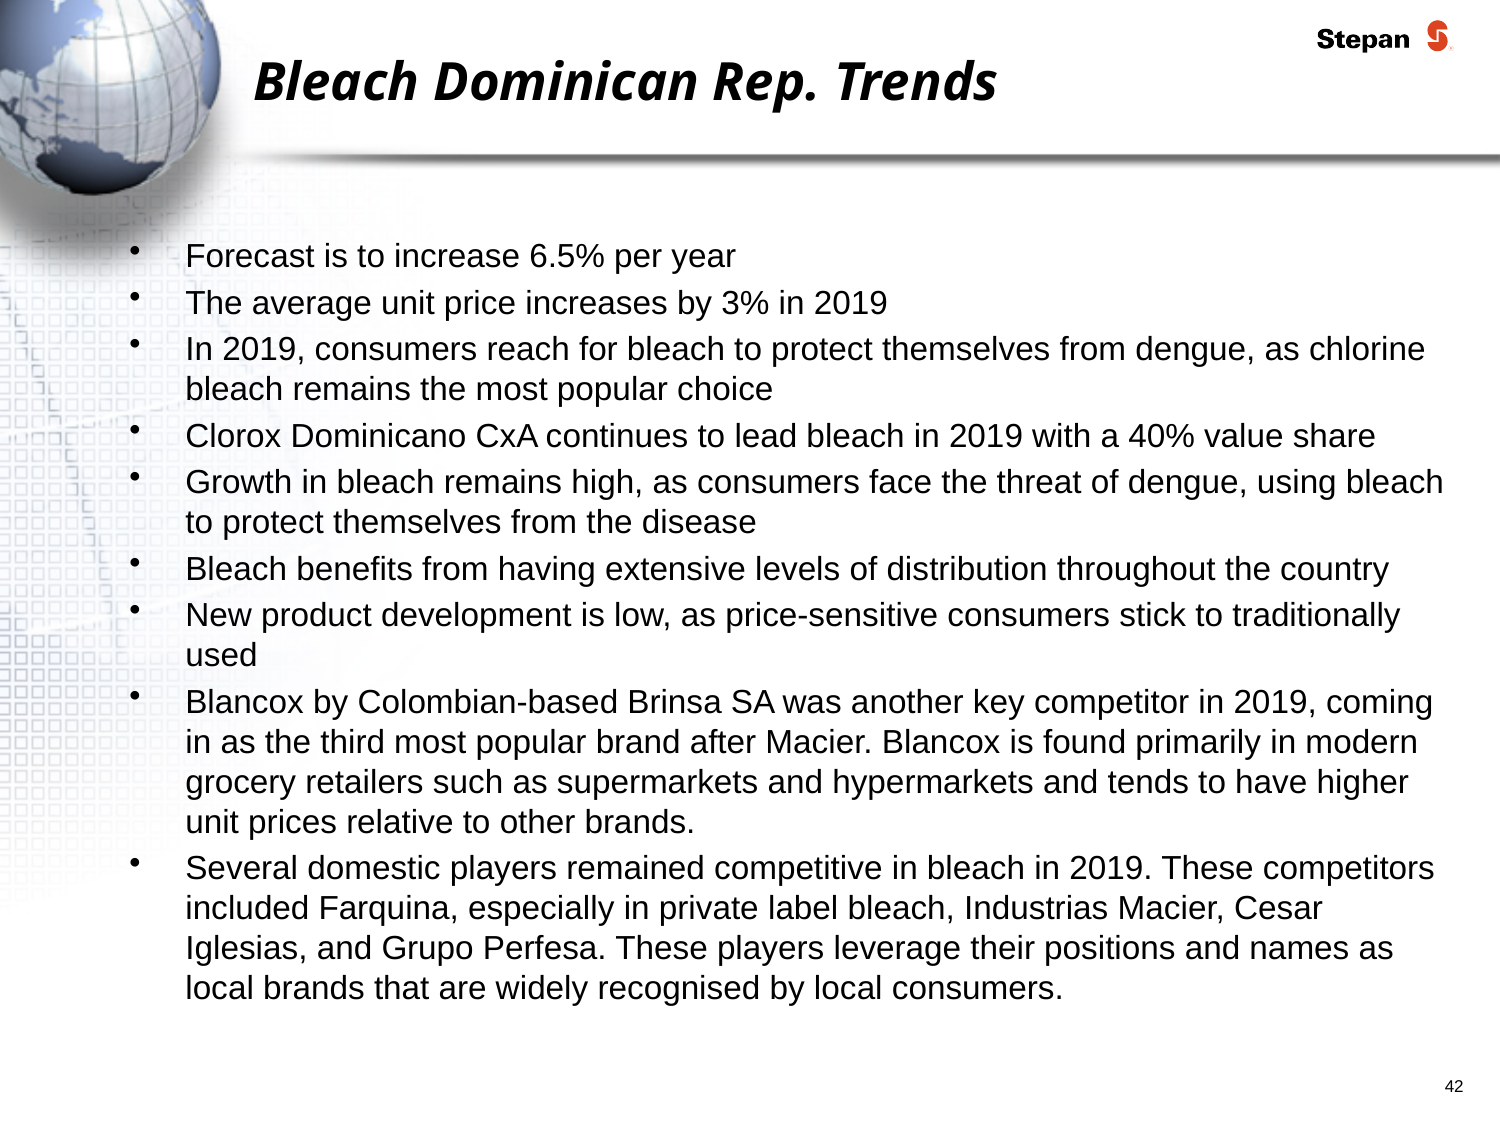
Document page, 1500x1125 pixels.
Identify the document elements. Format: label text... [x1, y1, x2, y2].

slide_number 42 [1167, 1066, 1481, 1125]
picture [0, 0, 1500, 1125]
list Forecast is to increase 6.5% per year The average unit price increases by 3% in 2019 In 2019, consumers reach for bleach to protect themselves from dengue, as chlorine bleach remains the most popular choice Clorox Dominicano CxA continues to lead bleach in 2019 with a 40% value share Growth in bleach remains high, as consumers face the threat of dengue, using bleach to protect themselves from the disease Bleach benefits from having extensive levels of distribution throughout the country New product development is low, as price-sensitive consumers stick to traditionally used Blancox by Colombian-based Brinsa SA was another key competitor in 2019, coming in as the third most popular brand after Macier. Blancox is found primarily in modern grocery retailers such as supermarkets and hypermarkets and tends to have higher unit prices relative to other brands. Several domestic players remained competitive in bleach in 2019. These competitors included Farquina, especially in private label bleach, Industrias Macier, Cesar Iglesias, and Grupo Perfesa. These players leverage their positions and names as local brands that are widely recognised by local consumers. [112, 225, 1464, 1057]
title Bleach Dominican Rep. Trends [236, 11, 1461, 148]
